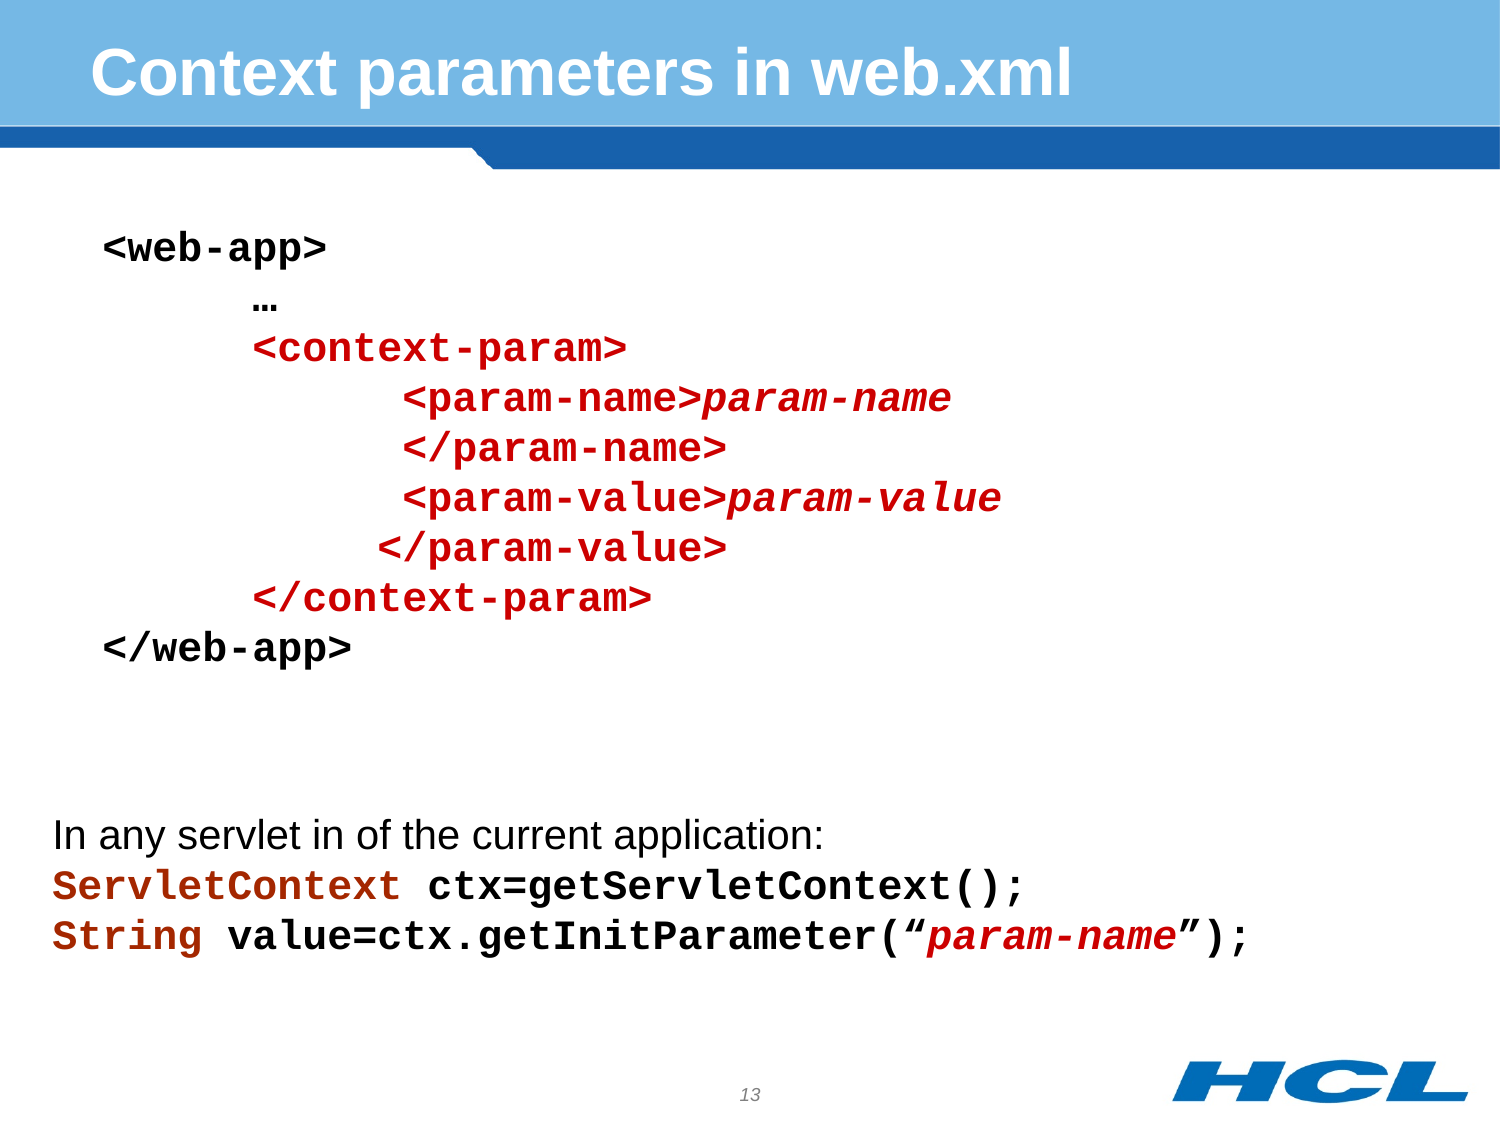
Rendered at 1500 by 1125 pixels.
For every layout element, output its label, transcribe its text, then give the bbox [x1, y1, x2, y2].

picture [1140, 1050, 1500, 1109]
picture [0, 0, 1500, 188]
text_box In any servlet in of the current application: ServletContext ctx=getServletContext(); String value=ctx.getInitParameter(“param-name”); [37, 800, 1475, 965]
slide_number 13 [574, 1074, 926, 1115]
title Context parameters in web.xml [74, 0, 1426, 138]
text_box <web-app> … <context-param> <param-name>param-name </param-name> <param-value>param-value </param-value> </context-param> </web-app> [87, 212, 1350, 678]
